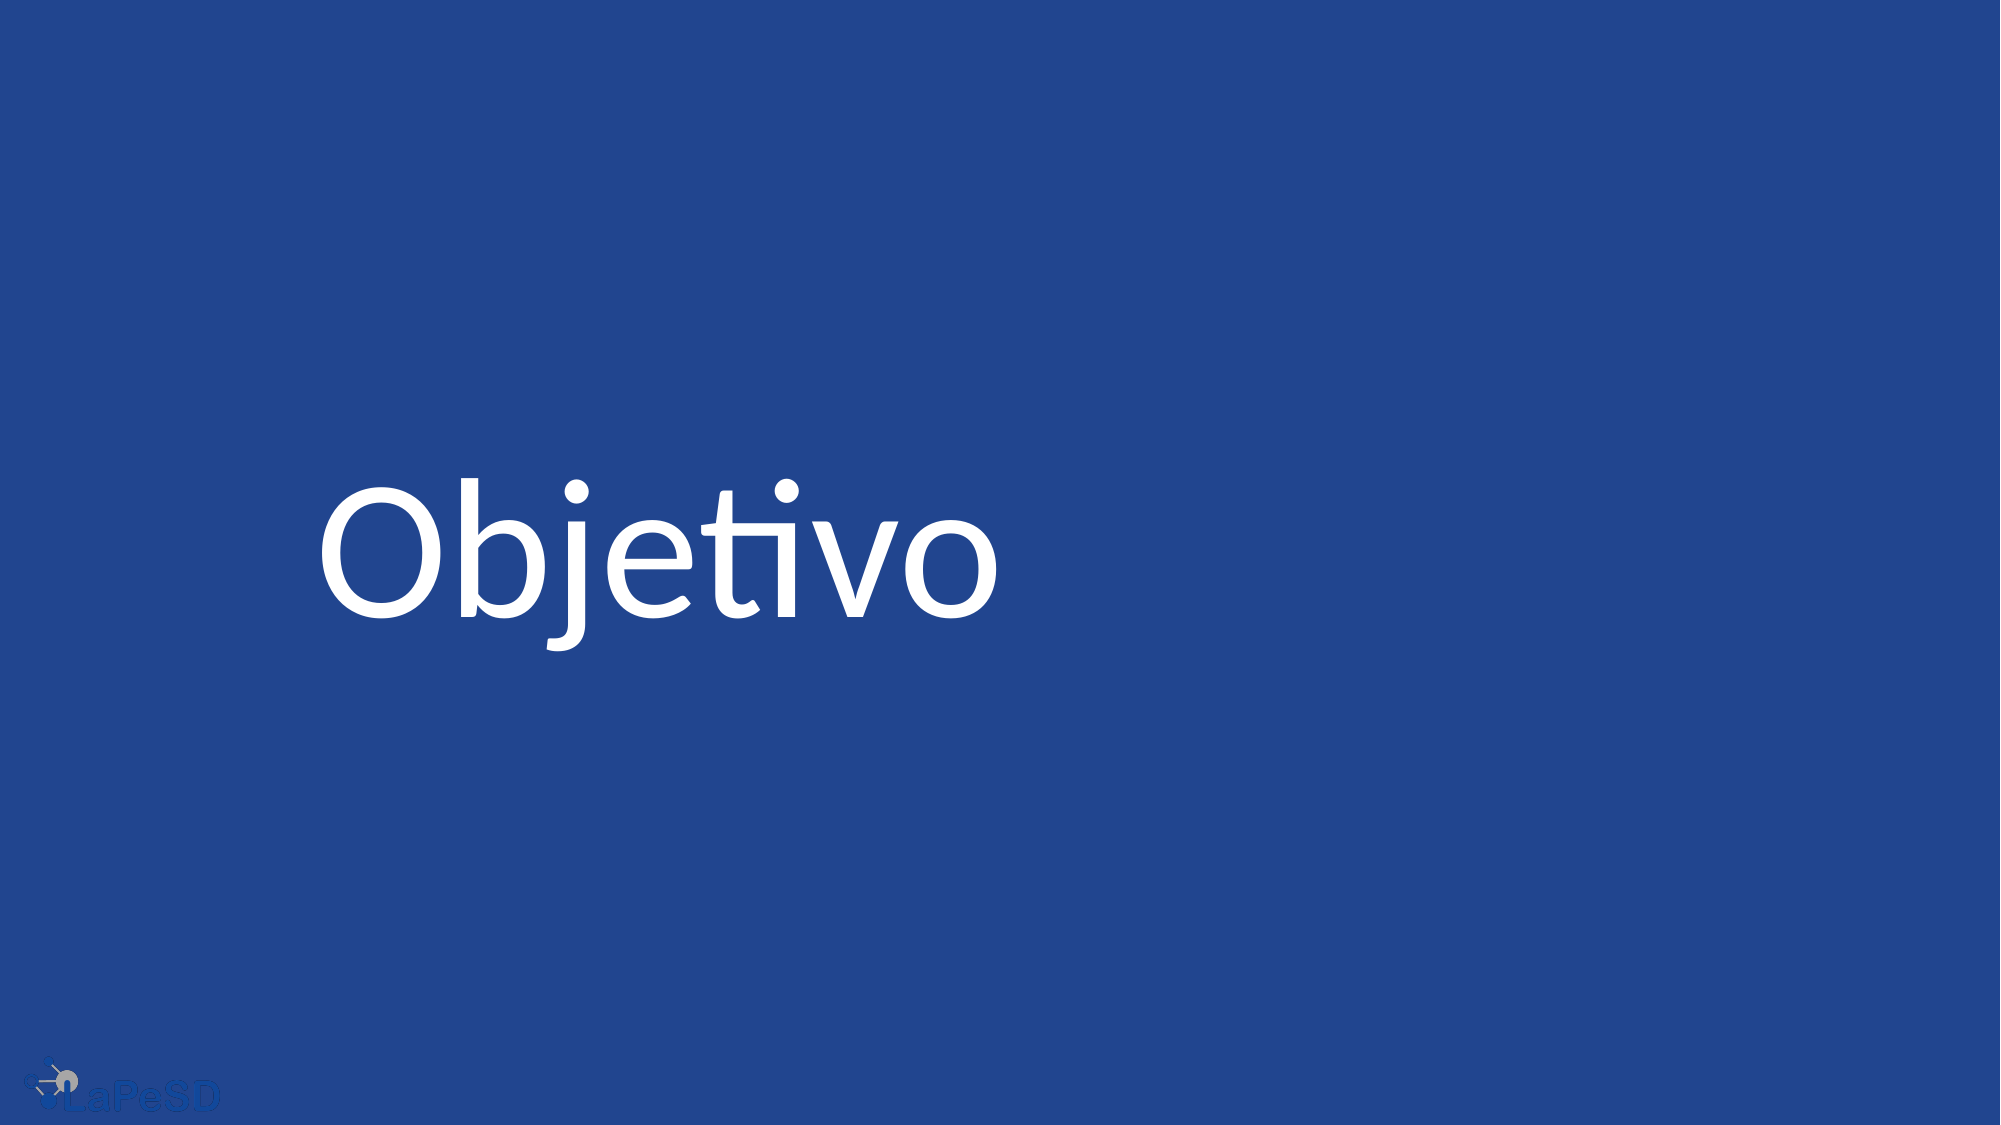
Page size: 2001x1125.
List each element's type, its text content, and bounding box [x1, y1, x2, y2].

picture [22, 1055, 222, 1114]
text_box Objetivo [0, 402, 2000, 673]
